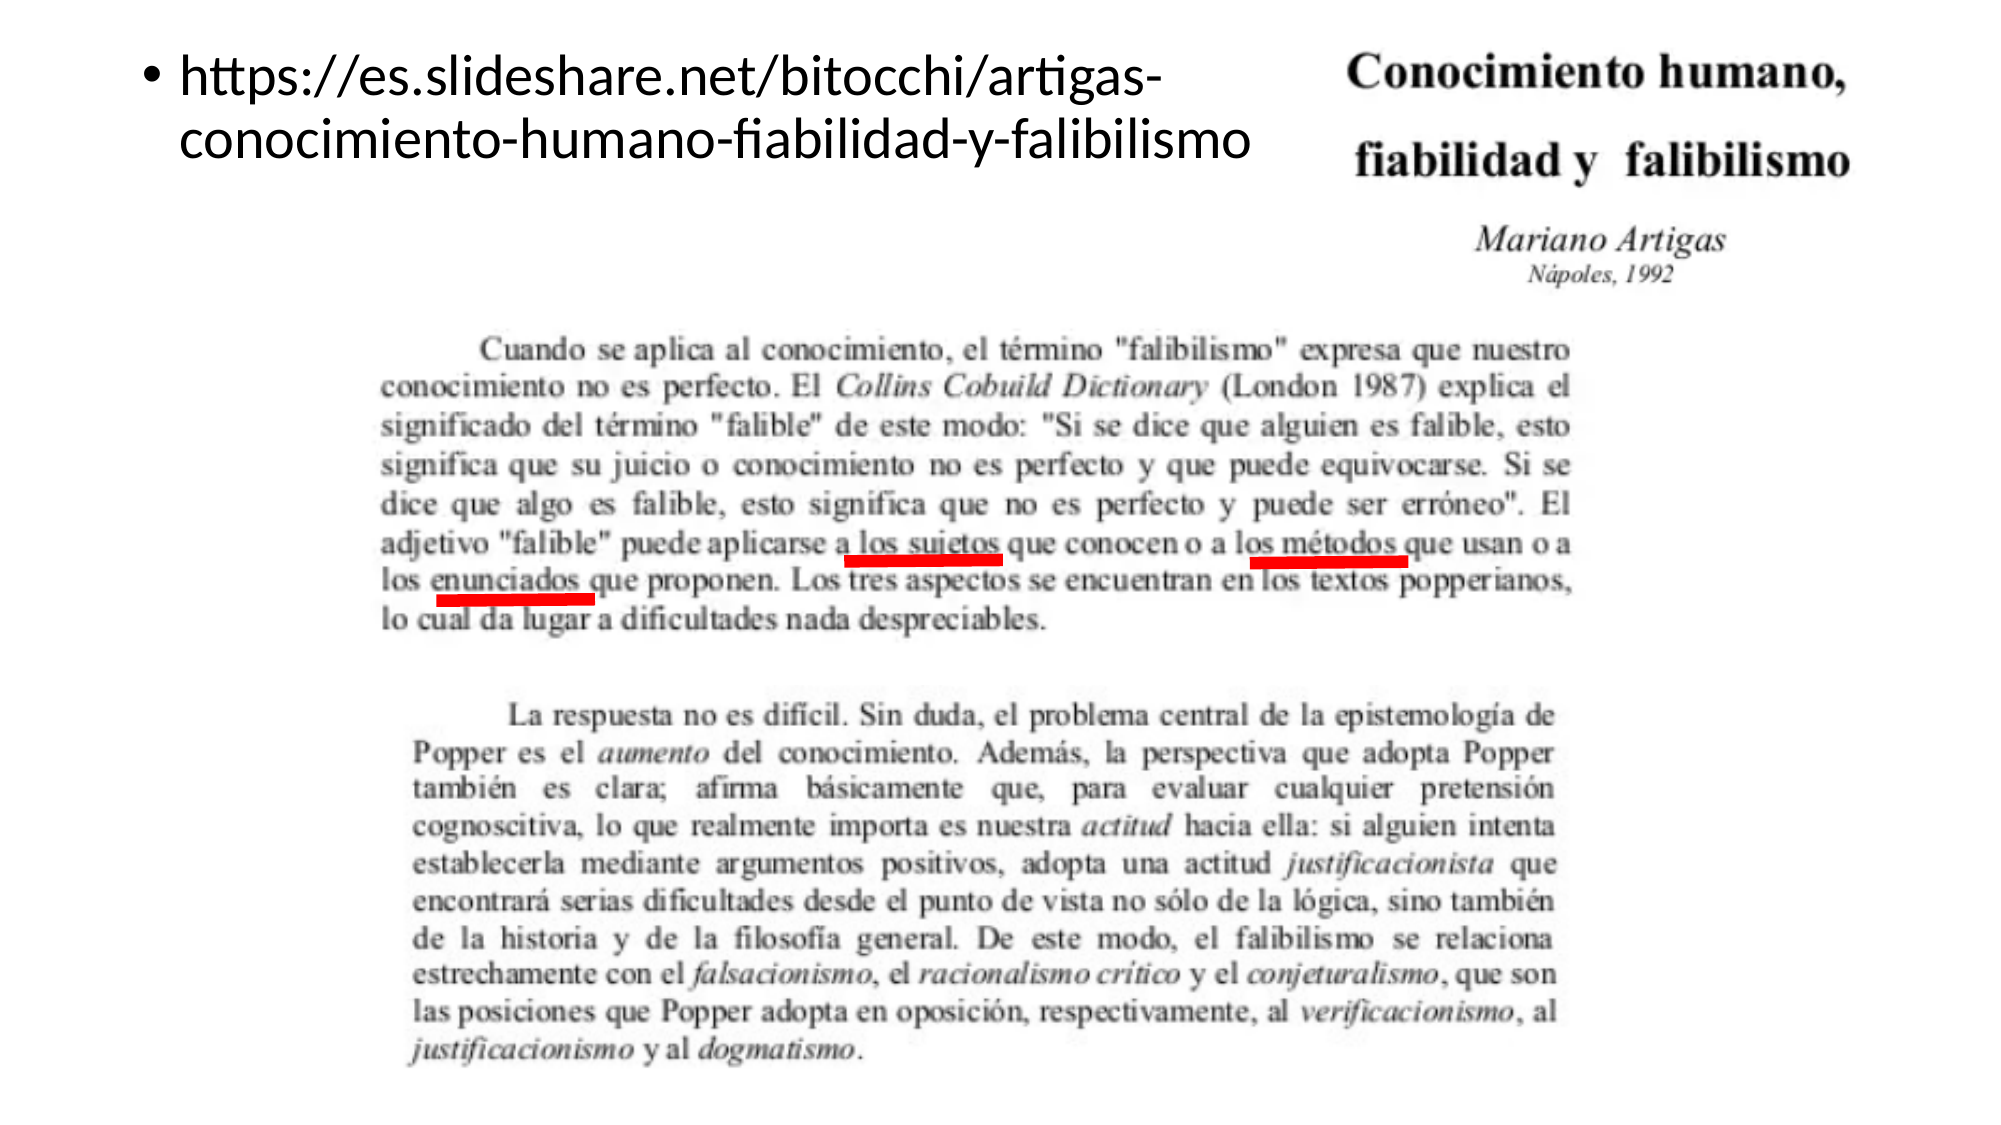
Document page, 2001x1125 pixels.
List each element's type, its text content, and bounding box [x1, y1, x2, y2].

picture [1329, 0, 1880, 296]
list https://es.slideshare.net/bitocchi/artigas-conocimiento-humano-fiabilidad-y-falibilismo [126, 38, 1280, 206]
picture [370, 318, 1597, 1081]
